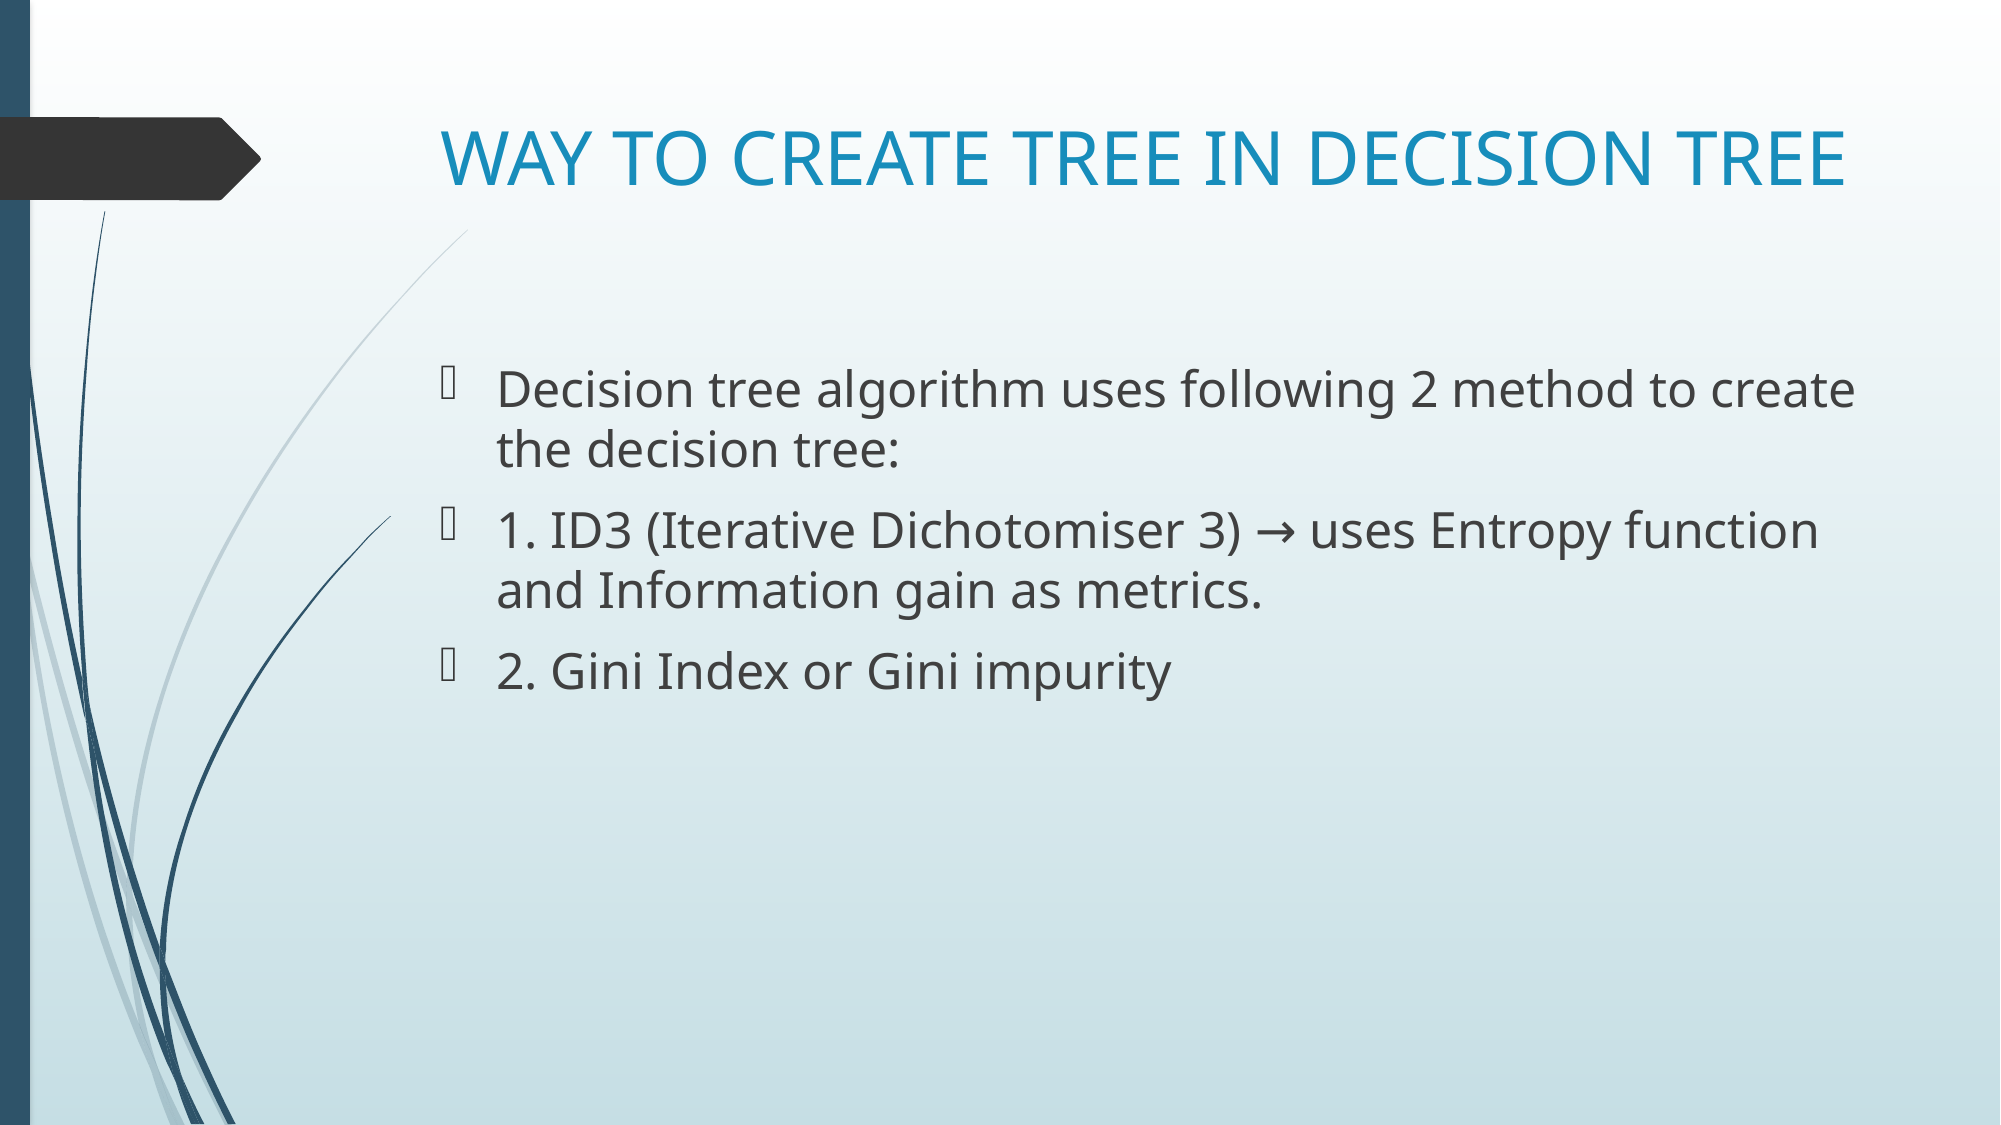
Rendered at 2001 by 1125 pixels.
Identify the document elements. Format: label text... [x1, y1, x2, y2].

list Decision tree algorithm uses following 2 method to create the decision tree: 1. ID3 (Iterative Dichotomiser 3) → uses Entropy function and Information gain as metrics. 2. Gini Index or Gini impurity [424, 350, 1888, 970]
title WAY TO CREATE TREE IN DECISION TREE [425, 102, 1888, 313]
